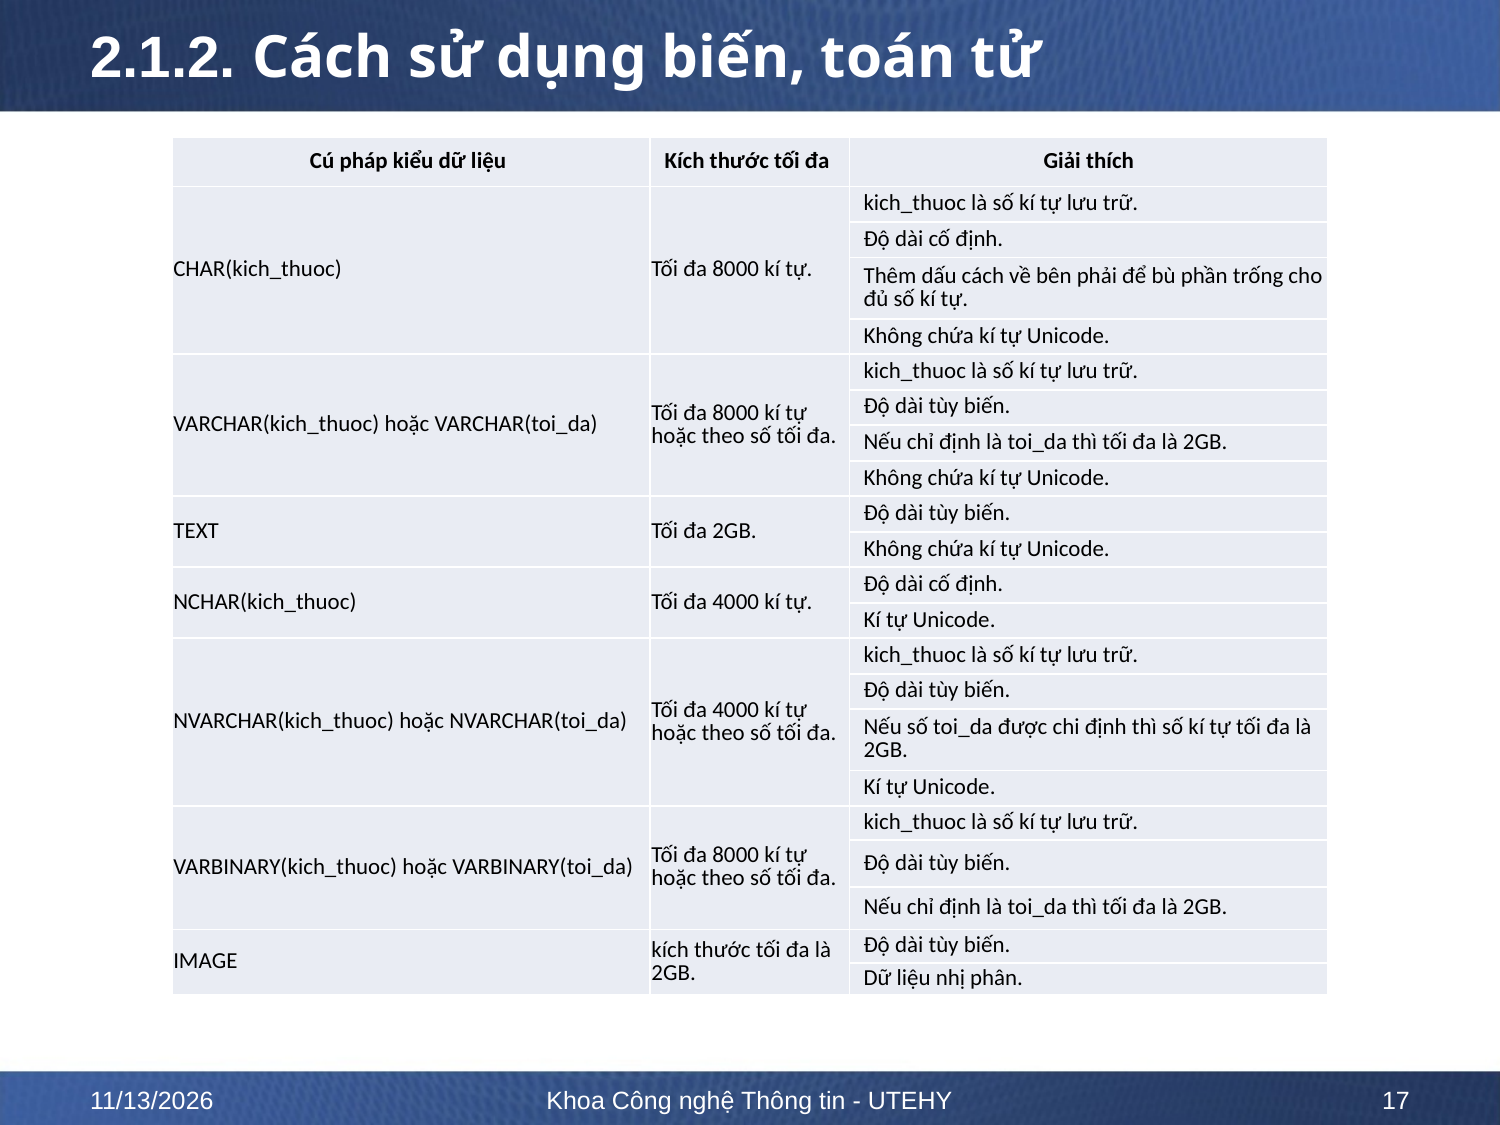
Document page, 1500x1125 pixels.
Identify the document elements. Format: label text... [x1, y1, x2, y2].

table_cell Tối đa 8000 kí tự hoặc theo số tối đa. [651, 355, 849, 495]
table_cell Tối đa 4000 kí tự hoặc theo số tối đa. [651, 639, 849, 805]
table_cell Nếu chỉ định là toi_da thì tối đa là 2GB. [850, 888, 1327, 929]
table_header Kích thước tối đa [651, 138, 849, 186]
table_cell Nếu chỉ định là toi_da thì tối đa là 2GB. [850, 426, 1327, 460]
table_cell kích thước tối đa là 2GB. [651, 930, 849, 994]
table_header Giải thích [850, 138, 1327, 186]
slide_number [75, 1069, 425, 1125]
table_cell Nếu số toi_da được chi định thì số kí tự tối đa là 2GB. [850, 710, 1327, 770]
table_cell Không chứa kí tự Unicode. [850, 320, 1327, 353]
table_cell kich_thuoc là số kí tự lưu trữ. [850, 639, 1327, 673]
table_cell kich_thuoc là số kí tự lưu trữ. [850, 807, 1327, 839]
table_cell kich_thuoc là số kí tự lưu trữ. [850, 187, 1327, 221]
table_cell Độ dài cố định. [850, 568, 1327, 602]
table_cell NCHAR(kich_thuoc) [173, 568, 649, 637]
table_cell Độ dài tùy biến. [850, 930, 1327, 962]
table_cell CHAR(kich_thuoc) [173, 187, 649, 353]
table_cell Thêm dấu cách về bên phải để bù phần trống cho đủ số kí tự. [850, 258, 1327, 318]
footer Khoa Công nghệ Thông tin - UTEHY [512, 1069, 988, 1125]
table_cell Độ dài tùy biến. [850, 675, 1327, 708]
table_cell Độ dài tùy biến. [850, 391, 1327, 424]
table_cell Kí tự Unicode. [850, 771, 1327, 805]
table_cell NVARCHAR(kich_thuoc) hoặc NVARCHAR(toi_da) [173, 639, 649, 805]
table_cell Tối đa 8000 kí tự hoặc theo số tối đa. [651, 807, 849, 929]
table_cell Độ dài tùy biến. [850, 841, 1327, 886]
slide_number 17 [1074, 1069, 1425, 1125]
table_cell Độ dài cố định. [850, 223, 1327, 257]
table_cell Dữ liệu nhị phân. [850, 964, 1327, 994]
table_cell IMAGE [173, 930, 649, 994]
table_cell Kí tự Unicode. [850, 604, 1327, 637]
table_cell Tối đa 4000 kí tự. [651, 568, 849, 637]
title 2.1.2. Cách sử dụng biến, toán tử [75, 4, 1425, 105]
table_cell VARCHAR(kich_thuoc) hoặc VARCHAR(toi_da) [173, 355, 649, 495]
table_cell Độ dài tùy biến. [850, 497, 1327, 531]
picture [0, 0, 1500, 1125]
table_cell kich_thuoc là số kí tự lưu trữ. [850, 355, 1327, 389]
table_cell TEXT [173, 497, 649, 566]
table_cell Không chứa kí tự Unicode. [850, 533, 1327, 566]
table_cell Không chứa kí tự Unicode. [850, 462, 1327, 495]
table_header Cú pháp kiểu dữ liệu [173, 138, 649, 186]
table_cell VARBINARY(kich_thuoc) hoặc VARBINARY(toi_da) [173, 807, 649, 929]
table_cell Tối đa 2GB. [651, 497, 849, 566]
table_cell Tối đa 8000 kí tự. [651, 187, 849, 353]
